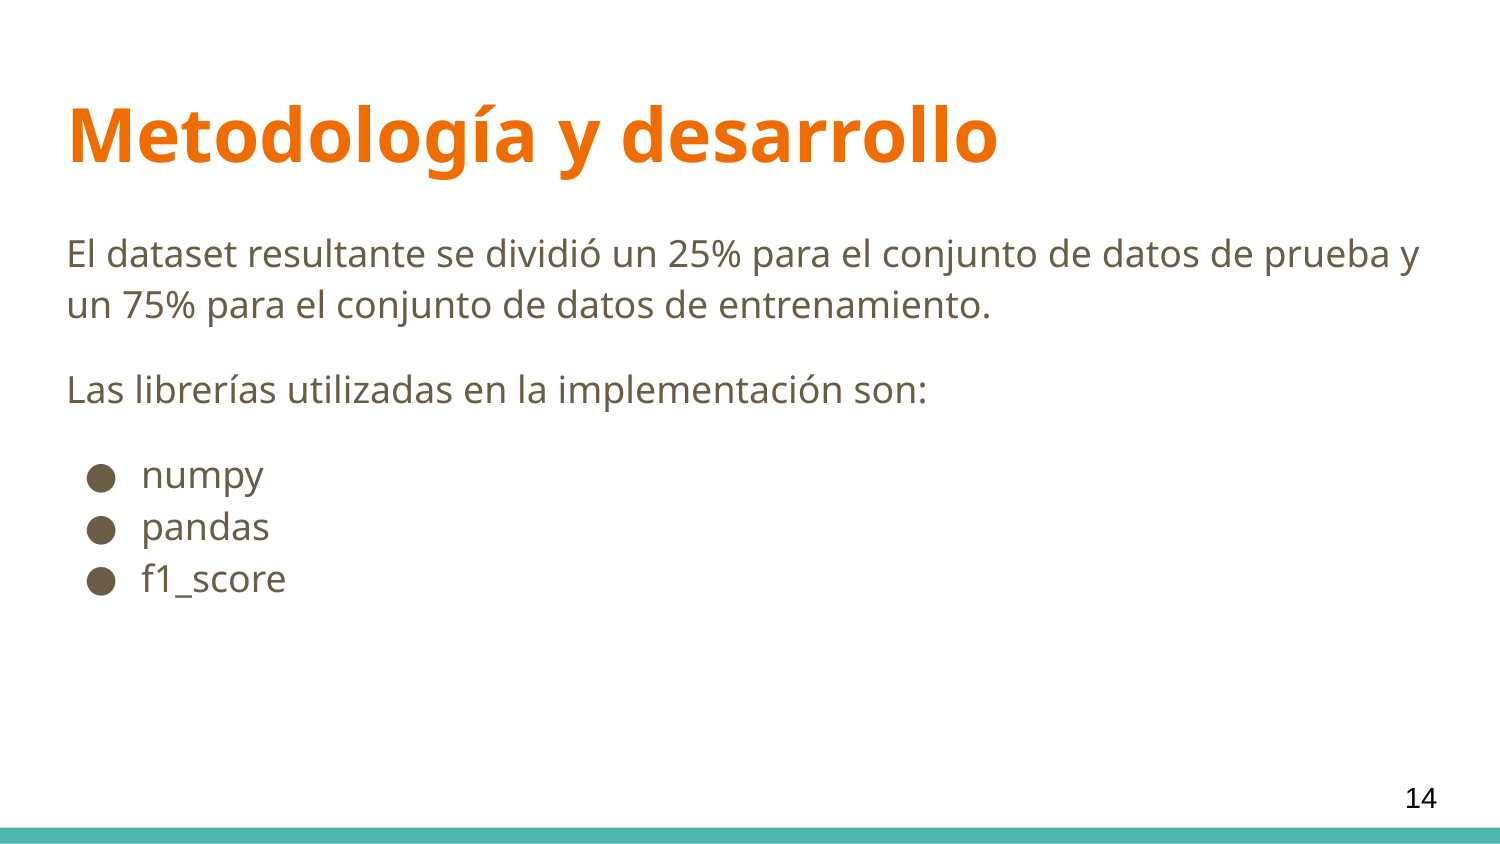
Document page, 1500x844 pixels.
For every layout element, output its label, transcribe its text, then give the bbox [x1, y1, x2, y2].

list El dataset resultante se dividió un 25% para el conjunto de datos de prueba y un 75% para el conjunto de datos de entrenamiento. Las librerías utilizadas en la implementación son: numpy pandas f1_score [51, 207, 1449, 750]
title Metodología y desarrollo [51, 72, 1449, 189]
slide_number 14 [1389, 764, 1480, 830]
